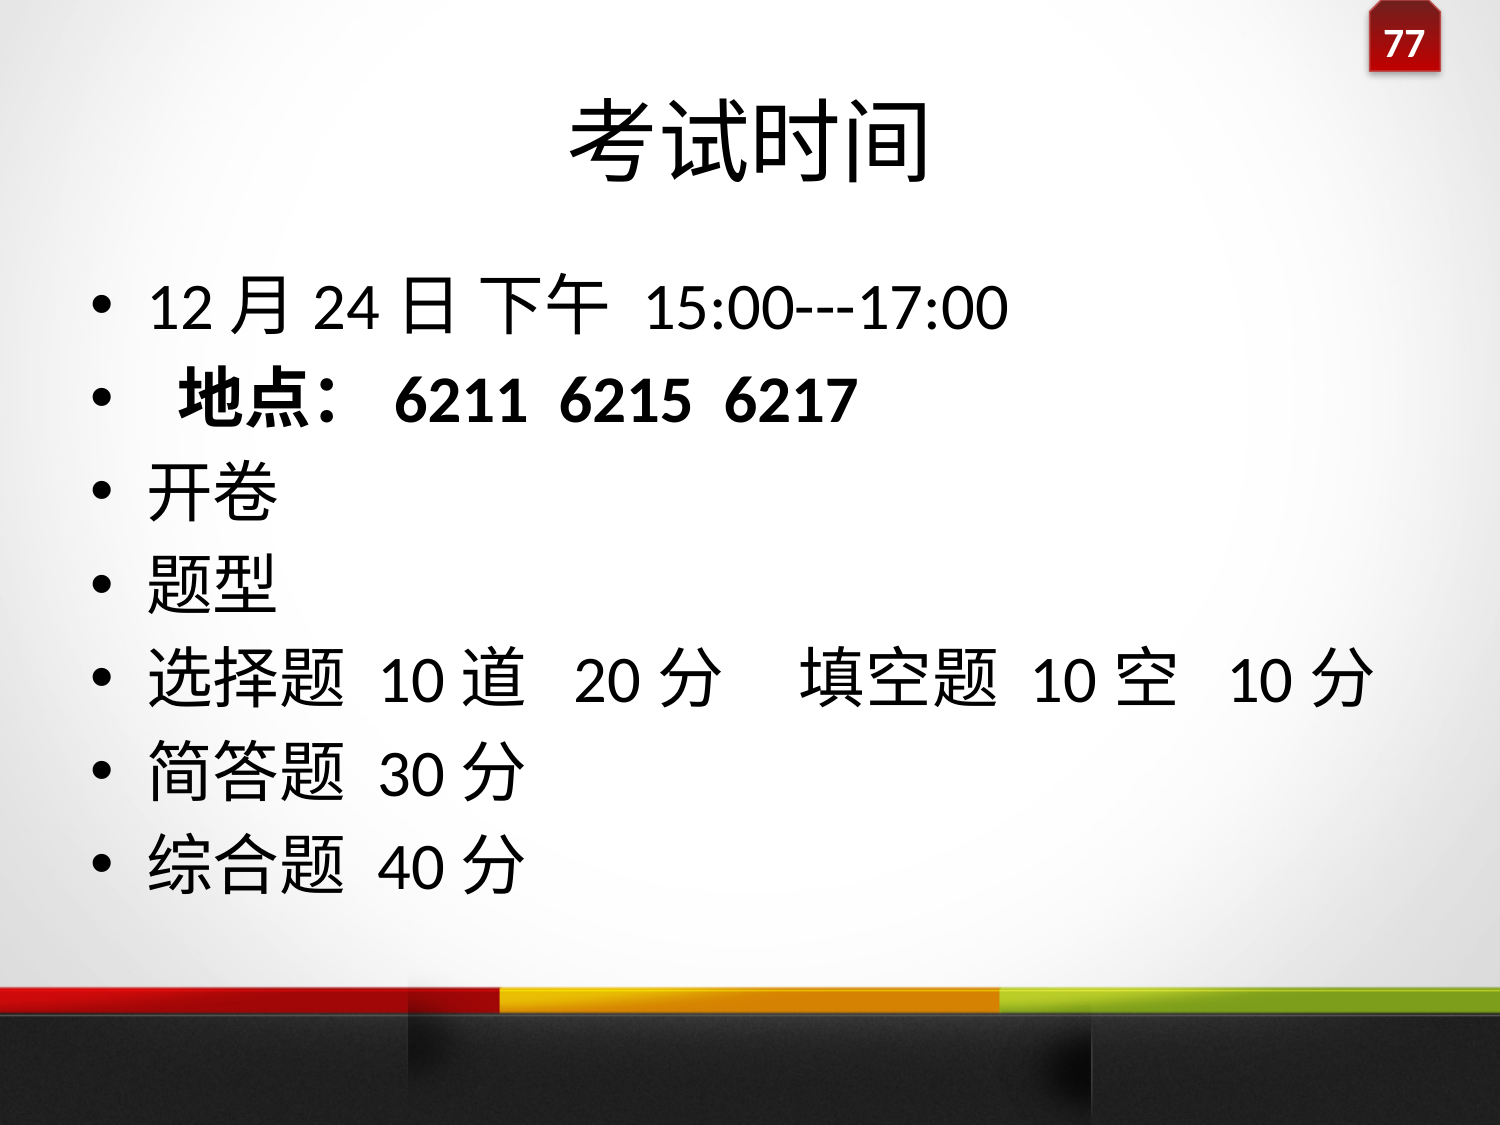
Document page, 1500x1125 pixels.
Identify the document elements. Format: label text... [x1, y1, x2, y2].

picture [0, 0, 1500, 1125]
list 12月24日 下午 15:00---17:00 地点：6211 6215 6217 开卷 题型 选择题 10道 20分 填空题 10空 10分 简答题 30分 综合题 40分 [75, 255, 1424, 953]
title 考试时间 [75, 45, 1425, 233]
